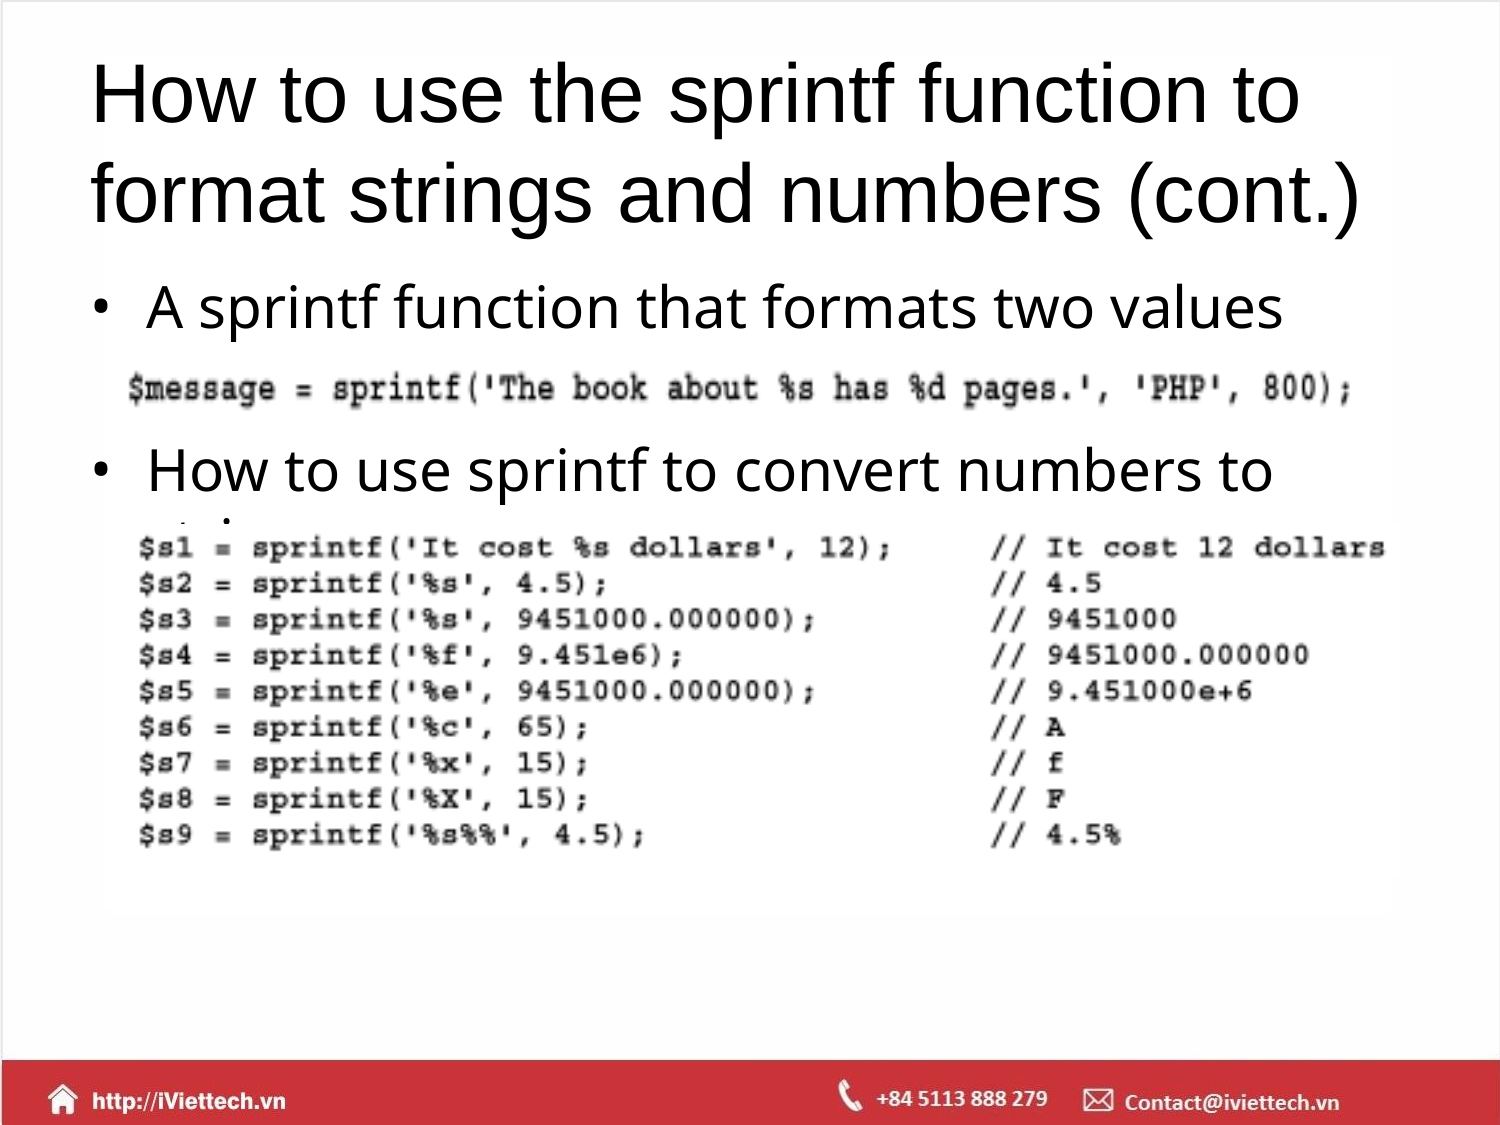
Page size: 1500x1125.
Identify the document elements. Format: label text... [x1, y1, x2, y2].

list A sprintf function that formats two values How to use sprintf to convert numbers to strings [75, 262, 1425, 1005]
title How to use the sprintf function to format strings and numbers (cont.) [75, 45, 1425, 233]
picture [0, 0, 1500, 1125]
